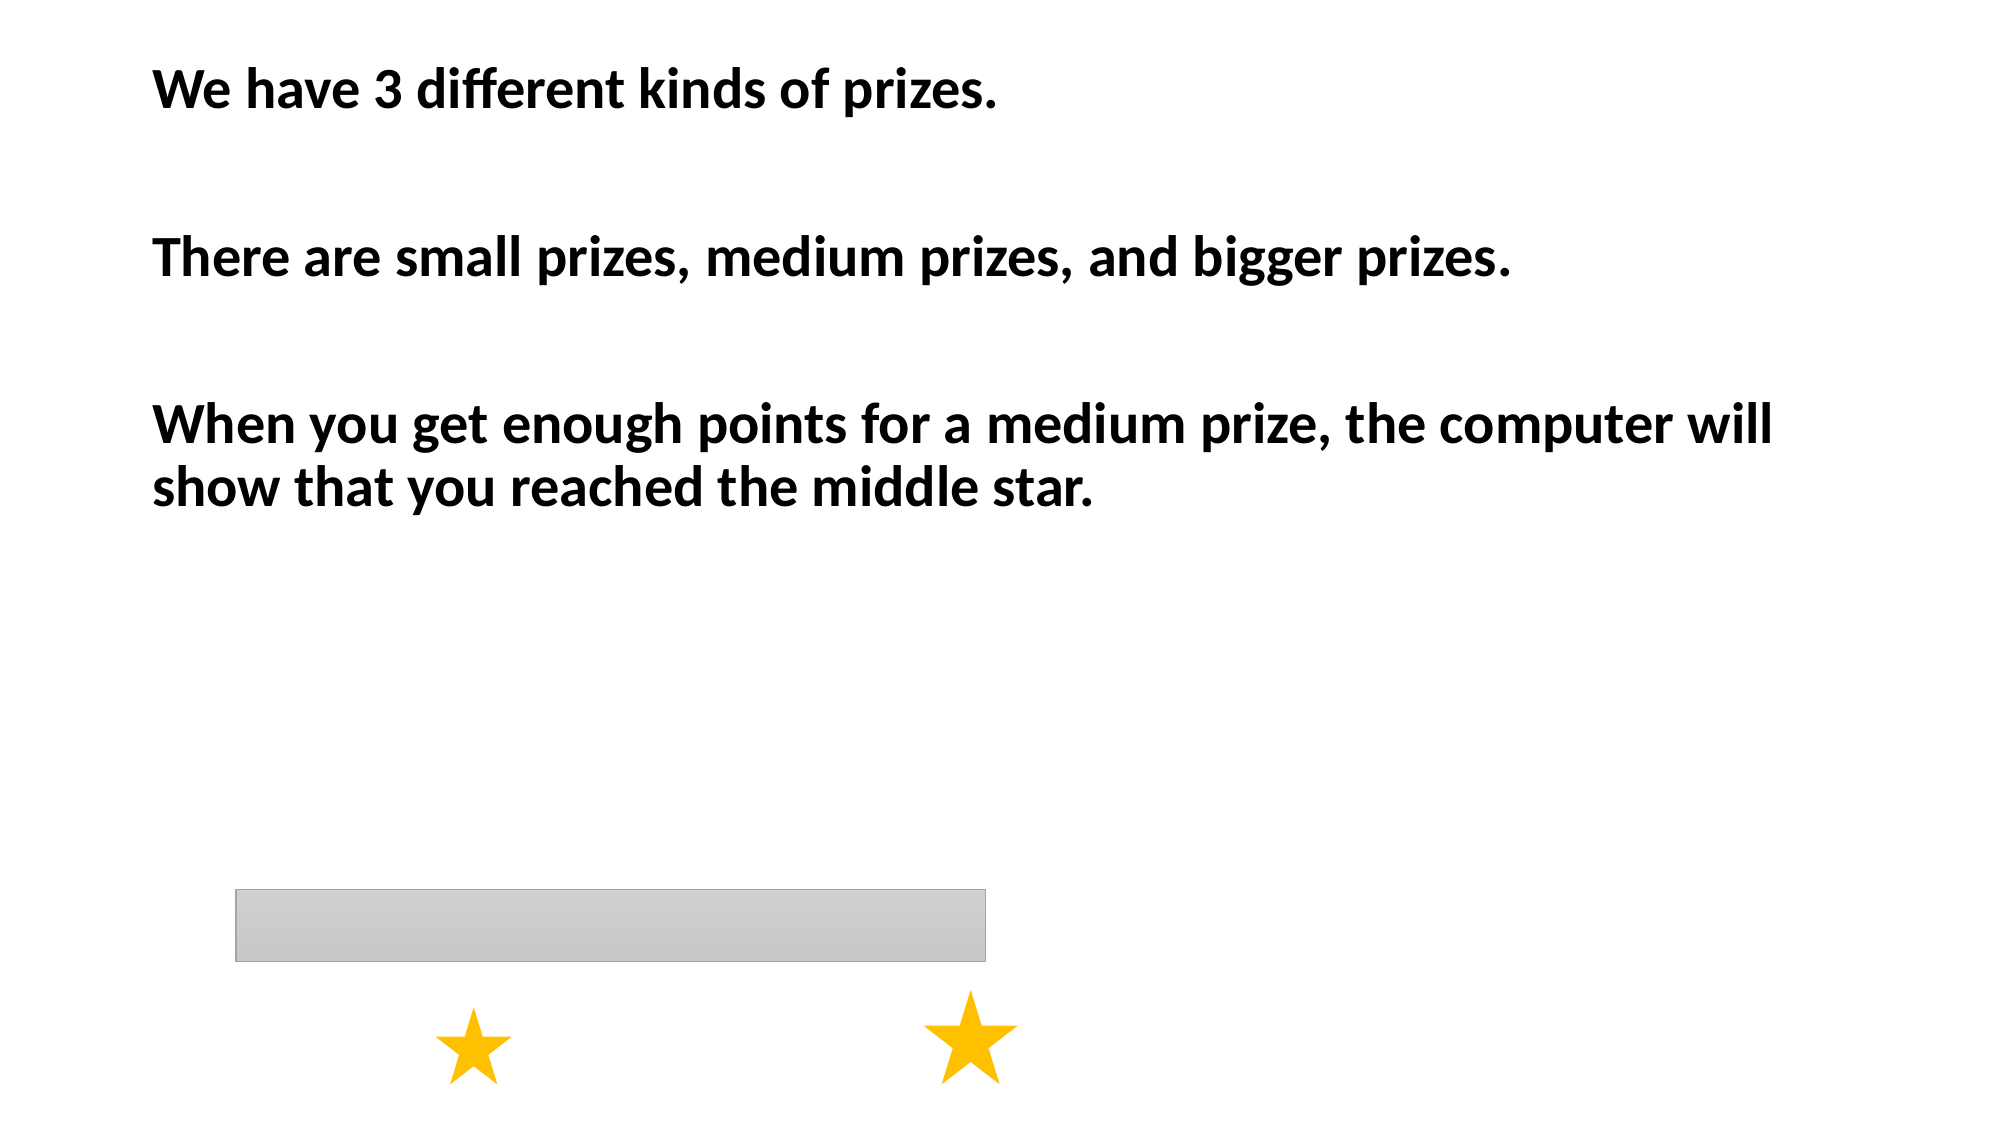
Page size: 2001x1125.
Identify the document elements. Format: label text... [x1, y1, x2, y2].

text_box [914, 978, 1028, 1094]
text_box We have 3 different kinds of prizes. There are small prizes, medium prizes, and bigger prizes. When you get enough points for a medium prize, the computer will show that you reached the middle star. [137, 50, 1863, 765]
text_box [235, 889, 986, 962]
text_box [425, 996, 522, 1094]
